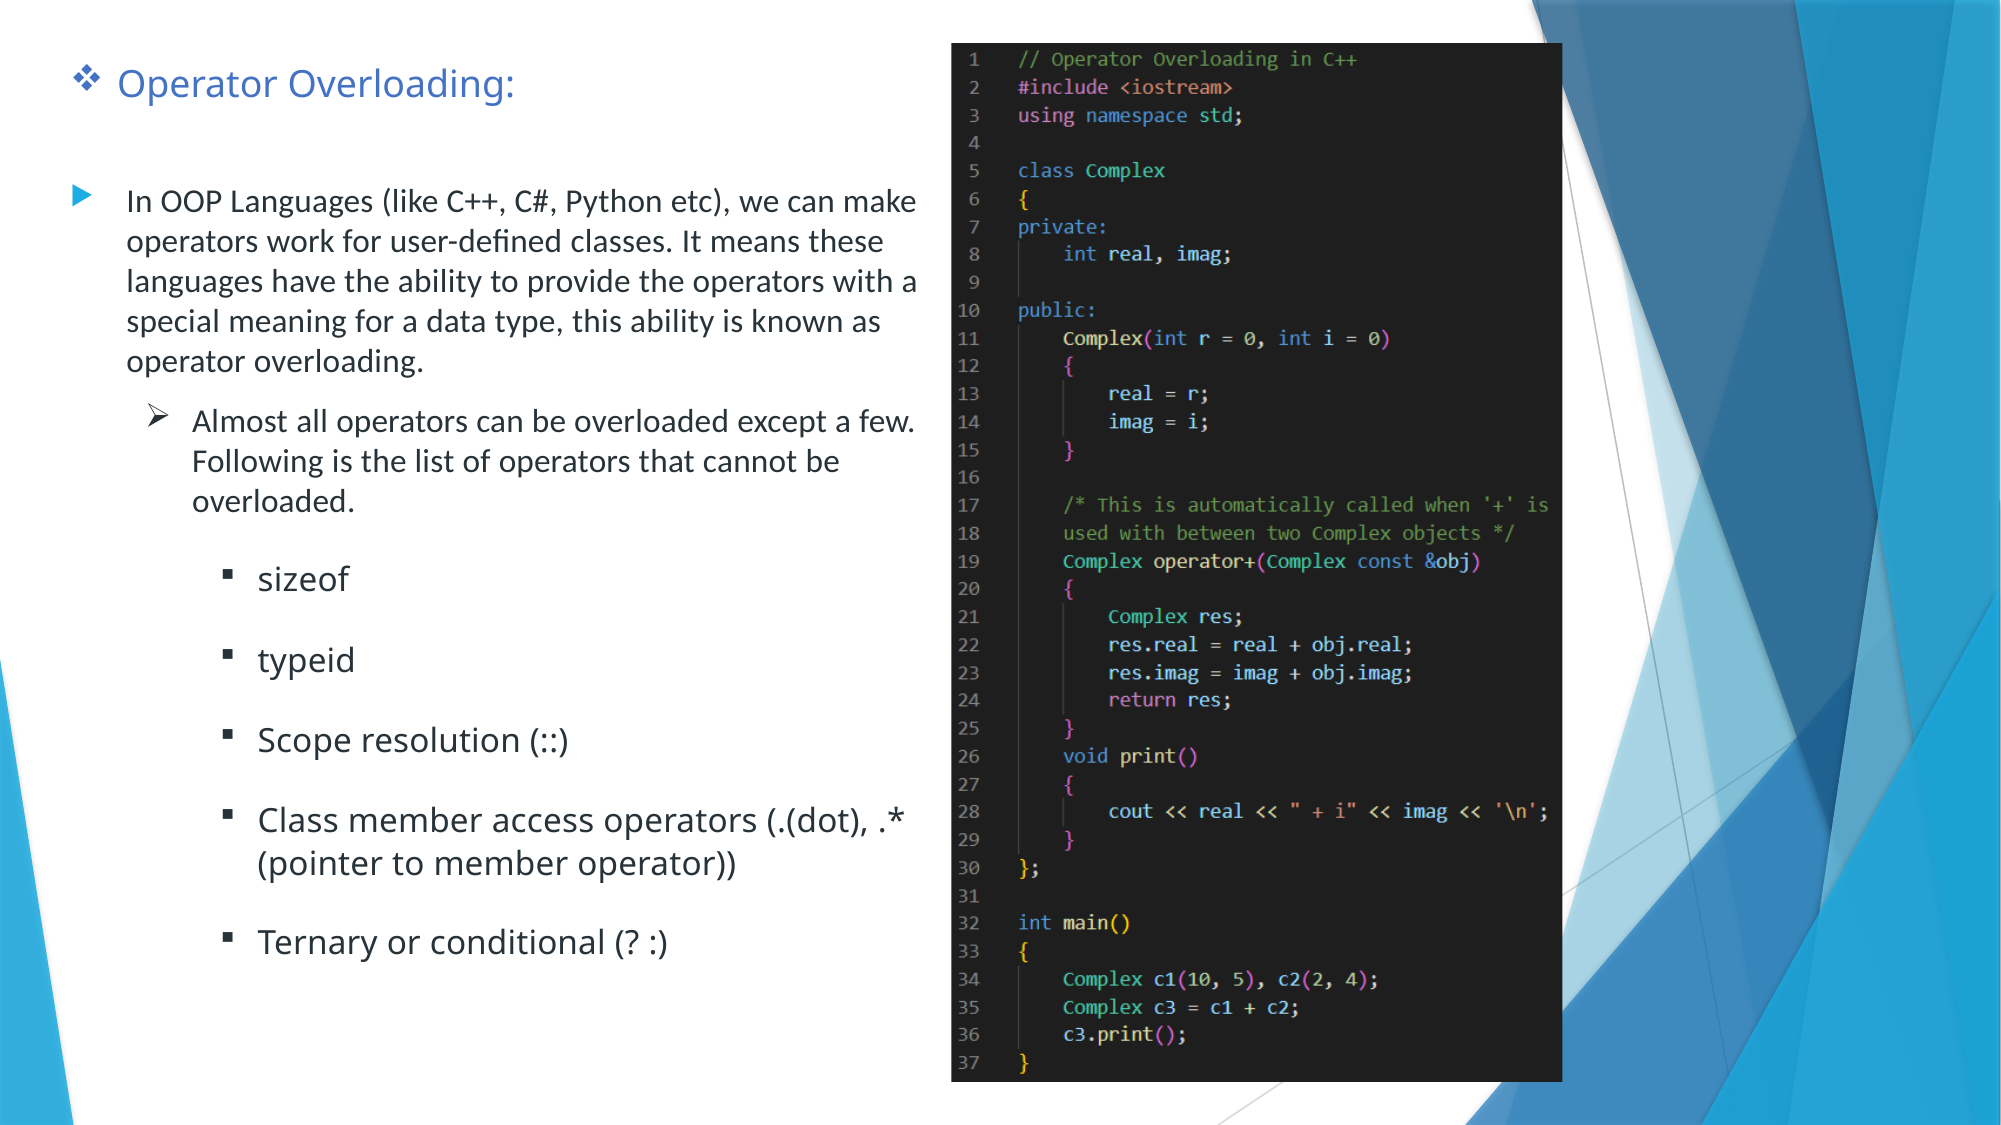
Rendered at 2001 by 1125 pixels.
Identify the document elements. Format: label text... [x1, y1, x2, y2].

picture [950, 42, 1563, 1083]
list In OOP Languages (like C++, C#, Python etc), we can make operators work for user-defined classes. It means these languages have the ability to provide the operators with a special meaning for a data type, this ability is known as operator overloading. Almost all operators can be overloaded except a few. Following is the list of operators that cannot be overloaded. sizeof typeid Scope resolution (::) Class member access operators (.(dot), .* (pointer to member operator)) Ternary or conditional (? :) [55, 172, 946, 1014]
title Operator Overloading: [55, 52, 715, 122]
